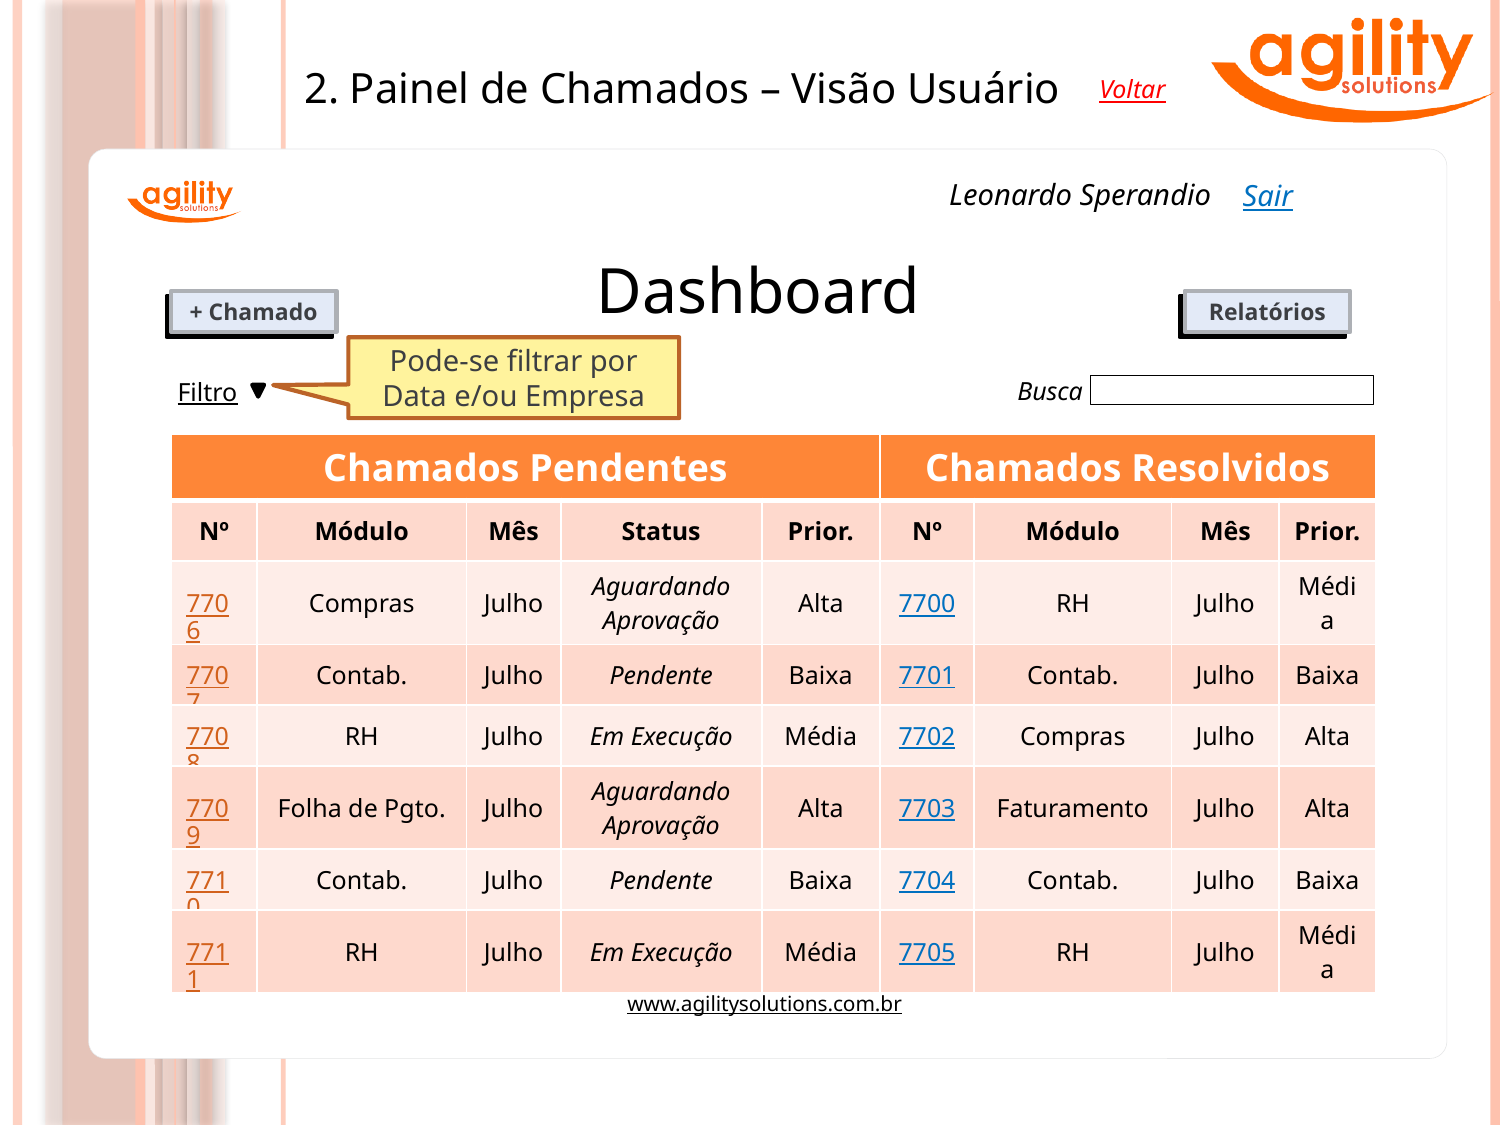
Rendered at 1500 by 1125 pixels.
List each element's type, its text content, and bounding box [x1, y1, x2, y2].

table_cell RH [975, 911, 1171, 992]
table_cell Julho [1172, 562, 1278, 644]
table_cell Folha de Pgto. [258, 767, 466, 848]
table_cell RH [258, 911, 466, 992]
table_cell Status [562, 503, 761, 560]
text_box [1098, 373, 1376, 407]
table_cell Alta [1280, 706, 1375, 765]
table_cell 7701 [881, 645, 973, 704]
text_box [1178, 294, 1347, 339]
table_cell 7708 [172, 706, 256, 765]
table_cell Média [1280, 911, 1375, 992]
table_cell Julho [467, 562, 560, 644]
table_cell Contab. [975, 645, 1171, 704]
table_cell Aguardando Aprovação [562, 767, 761, 848]
text_box Leonardo Sperandio [934, 169, 1227, 220]
text_box www.agilitysolutions.com.br [612, 982, 917, 1023]
text_box Relatórios [1183, 289, 1352, 334]
table_cell Mês [1172, 503, 1278, 560]
table_cell Nº [172, 503, 256, 560]
table_cell 7707 [172, 645, 256, 704]
table_cell Julho [1172, 645, 1278, 704]
table_cell Faturamento [975, 767, 1171, 848]
table_cell 7702 [881, 706, 973, 765]
text_box Dashboard [581, 243, 936, 334]
table_cell Prior. [1280, 503, 1375, 560]
text_box Filtro [162, 369, 253, 414]
table_cell 7711 [172, 911, 256, 992]
table_cell Contab. [258, 850, 466, 909]
table_cell Prior. [763, 503, 879, 560]
table_cell Aguardando Aprovação [562, 562, 761, 644]
table_cell 7700 [881, 562, 973, 644]
table_cell Em Execução [562, 911, 761, 992]
table_cell Compras [258, 562, 466, 644]
table_cell Módulo [975, 503, 1171, 560]
table_cell Alta [763, 767, 879, 848]
table_cell Módulo [258, 503, 466, 560]
table_cell RH [258, 706, 466, 765]
table_header Chamados Pendentes [172, 435, 879, 498]
table_cell Julho [1172, 850, 1278, 909]
table_cell Julho [1172, 706, 1278, 765]
text_box Sair [1227, 169, 1309, 220]
table_cell 7709 [172, 767, 256, 848]
table_cell Alta [1280, 767, 1375, 848]
table_cell Média [1280, 562, 1375, 644]
table_cell Compras [975, 706, 1171, 765]
table_cell Julho [467, 645, 560, 704]
table_cell Julho [1172, 767, 1278, 848]
table_cell Baixa [1280, 645, 1375, 704]
picture [126, 172, 242, 224]
table_cell Alta [763, 562, 879, 644]
table_cell Média [763, 706, 879, 765]
picture [1210, 0, 1495, 124]
table_cell Em Execução [562, 706, 761, 765]
text_box Pode-se filtrar por Data e/ou Empresa [271, 335, 682, 421]
table_cell Média [763, 911, 879, 982]
table_cell Contab. [258, 645, 466, 704]
table_cell RH [975, 562, 1171, 644]
text_box + Chamado [169, 289, 339, 334]
table_cell Julho [467, 850, 560, 909]
table_cell Julho [467, 767, 560, 848]
table_cell Julho [467, 706, 560, 765]
table_cell Julho [1172, 911, 1278, 992]
table_cell Baixa [1280, 850, 1375, 909]
table_cell 7704 [881, 850, 973, 909]
table_cell Baixa [763, 645, 879, 704]
table_cell 7705 [881, 911, 973, 992]
text_box [165, 294, 334, 339]
text_box 2. Painel de Chamados – Visão Usuário [289, 54, 1076, 120]
table_header Chamados Resolvidos [881, 435, 1375, 498]
text_box [86, 146, 1450, 1061]
table_cell Contab. [975, 850, 1171, 909]
text_box Voltar [1084, 66, 1181, 112]
text_box [250, 382, 266, 399]
table_cell 7706 [172, 562, 256, 644]
table_cell Baixa [763, 850, 879, 909]
table_cell Pendente [562, 850, 761, 909]
text_box Busca [1002, 368, 1098, 413]
table_cell Nº [881, 503, 973, 560]
table_cell Pendente [562, 645, 761, 704]
table_cell Mês [467, 503, 560, 560]
table_cell Julho [467, 911, 560, 992]
table_cell 7710 [172, 850, 256, 909]
table_cell 7703 [881, 767, 973, 848]
